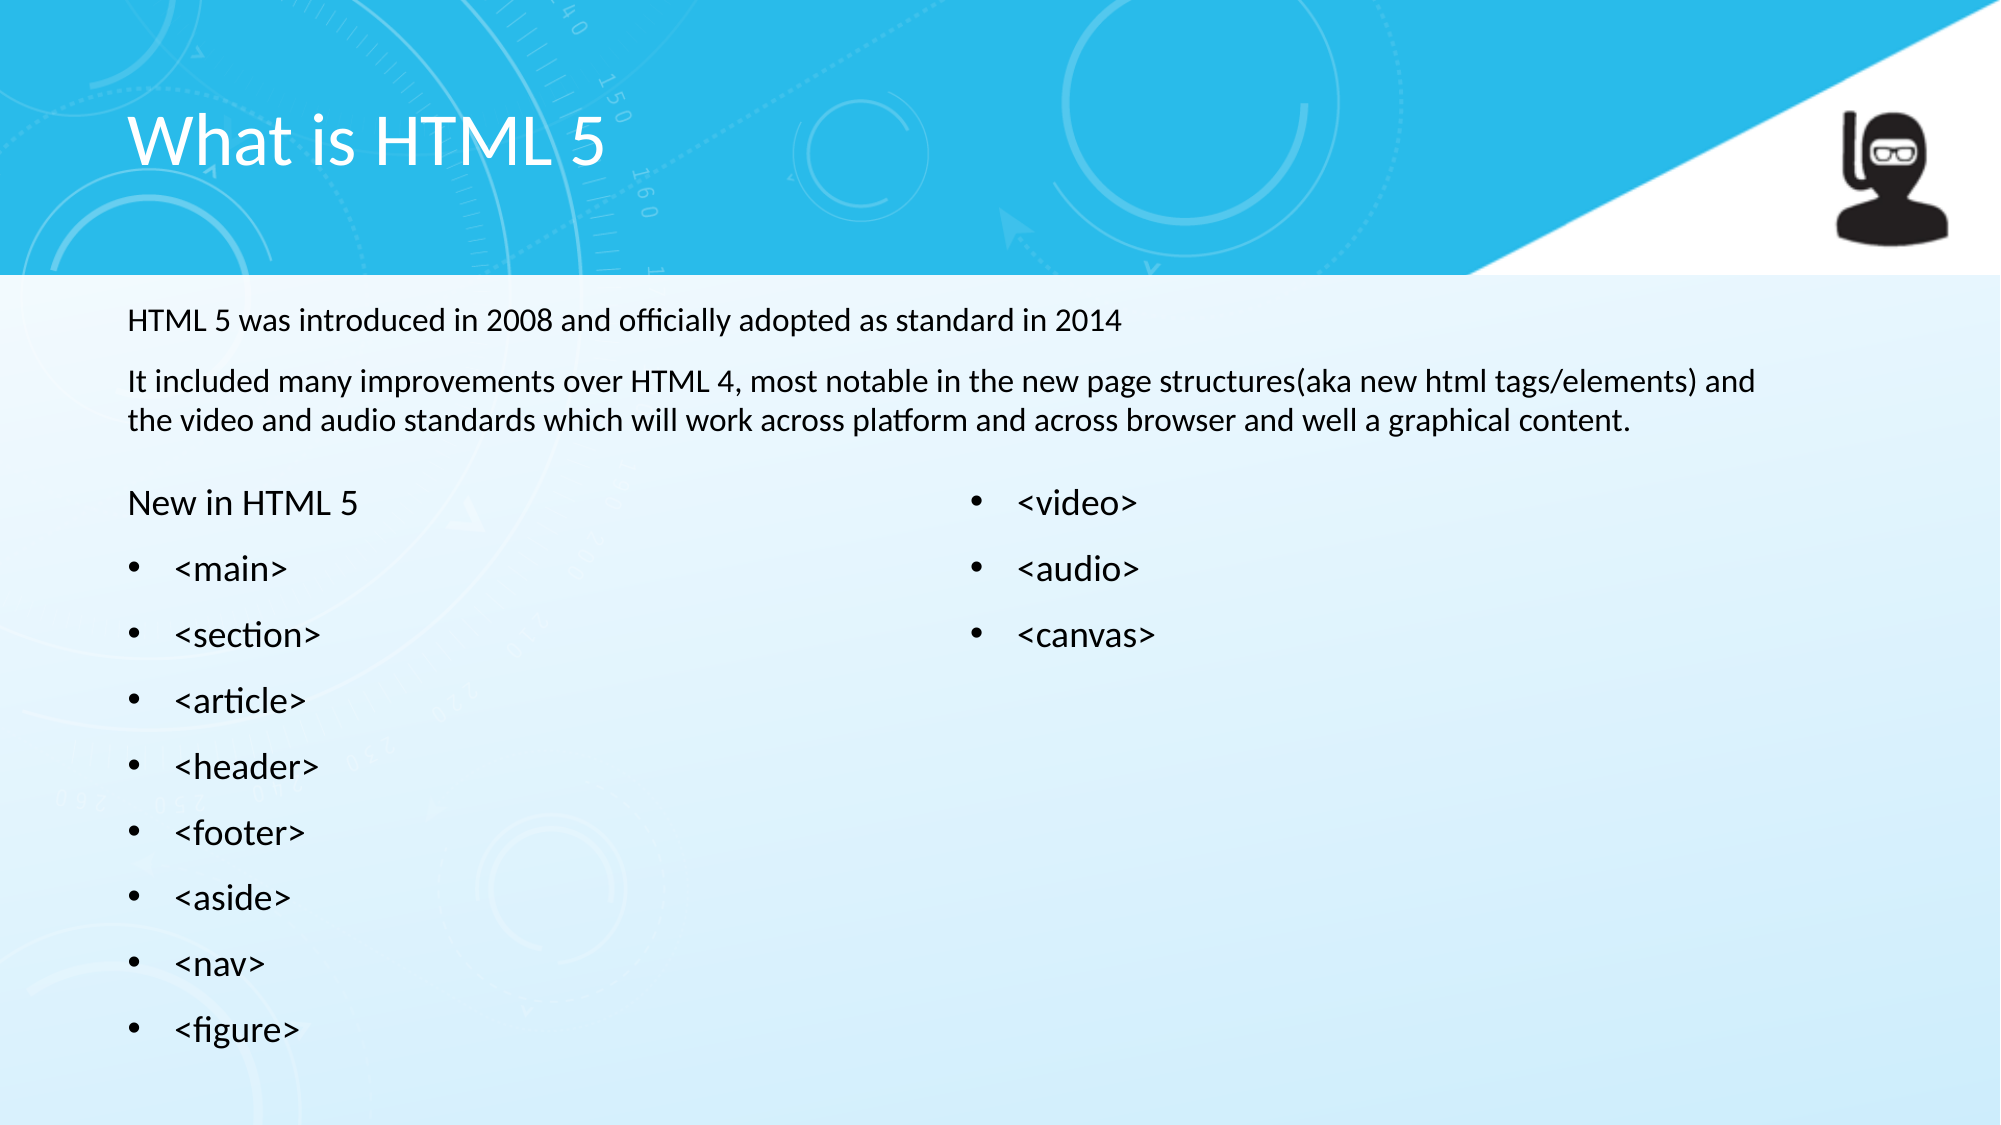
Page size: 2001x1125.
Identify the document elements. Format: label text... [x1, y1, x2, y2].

title What is HTML 5 [112, 16, 1775, 255]
list HTML 5 was introduced in 2008 and officially adopted as standard in 2014 It included many improvements over HTML 4, most notable in the new page structures(aka new html tags/elements) and the video and audio standards which will work across platform and across browser and well a graphical content. [112, 290, 1775, 460]
list <video> <audio> <canvas> [955, 470, 1775, 1075]
picture [0, 0, 2000, 1125]
list New in HTML 5 <main> <section> <article> <header> <footer> <aside> <nav> <figure> [112, 470, 933, 1075]
